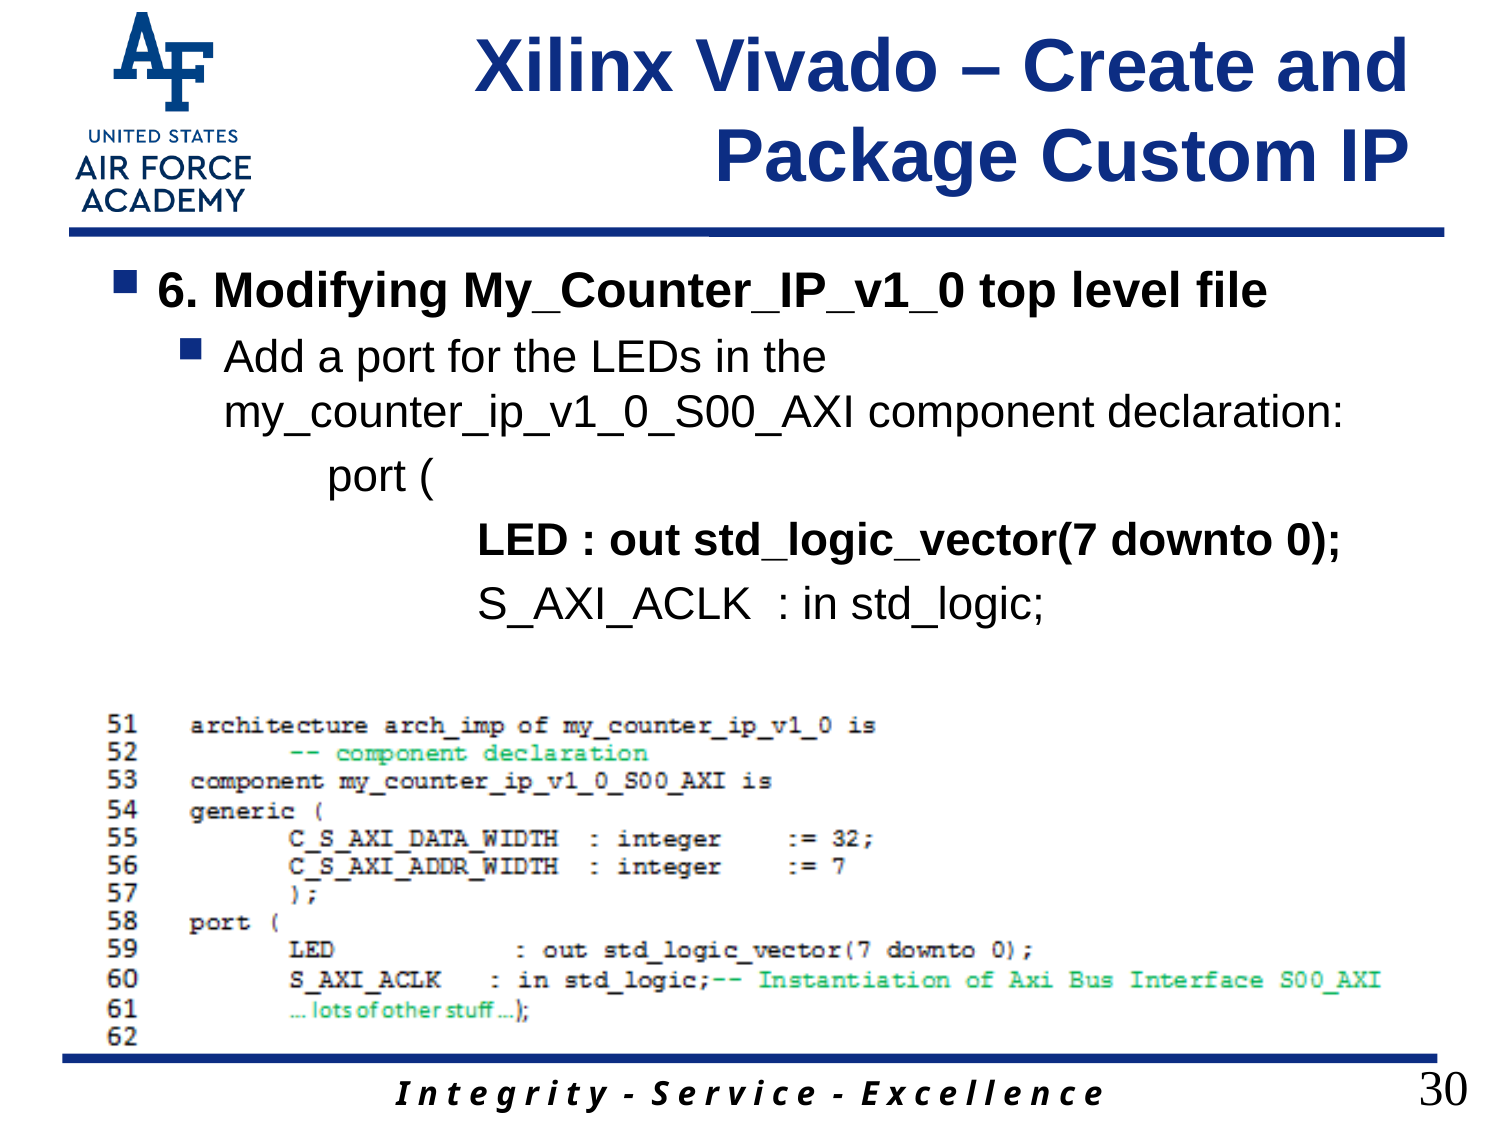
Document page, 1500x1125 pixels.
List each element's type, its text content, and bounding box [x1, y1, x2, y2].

slide_number 30 [1133, 1047, 1484, 1125]
picture [98, 708, 1402, 1053]
picture [75, 12, 251, 212]
title Xilinx Vivado – Create and Package Custom IP [313, 12, 1427, 201]
list 6. Modifying My_Counter_IP_v1_0 top level file Add a port for the LEDs in the my_counter_ip_v1_0_S00_AXI component declaration: port ( LED : out std_logic_vector(7 downto 0); S_AXI_ACLK : in std_logic; [95, 249, 1430, 960]
